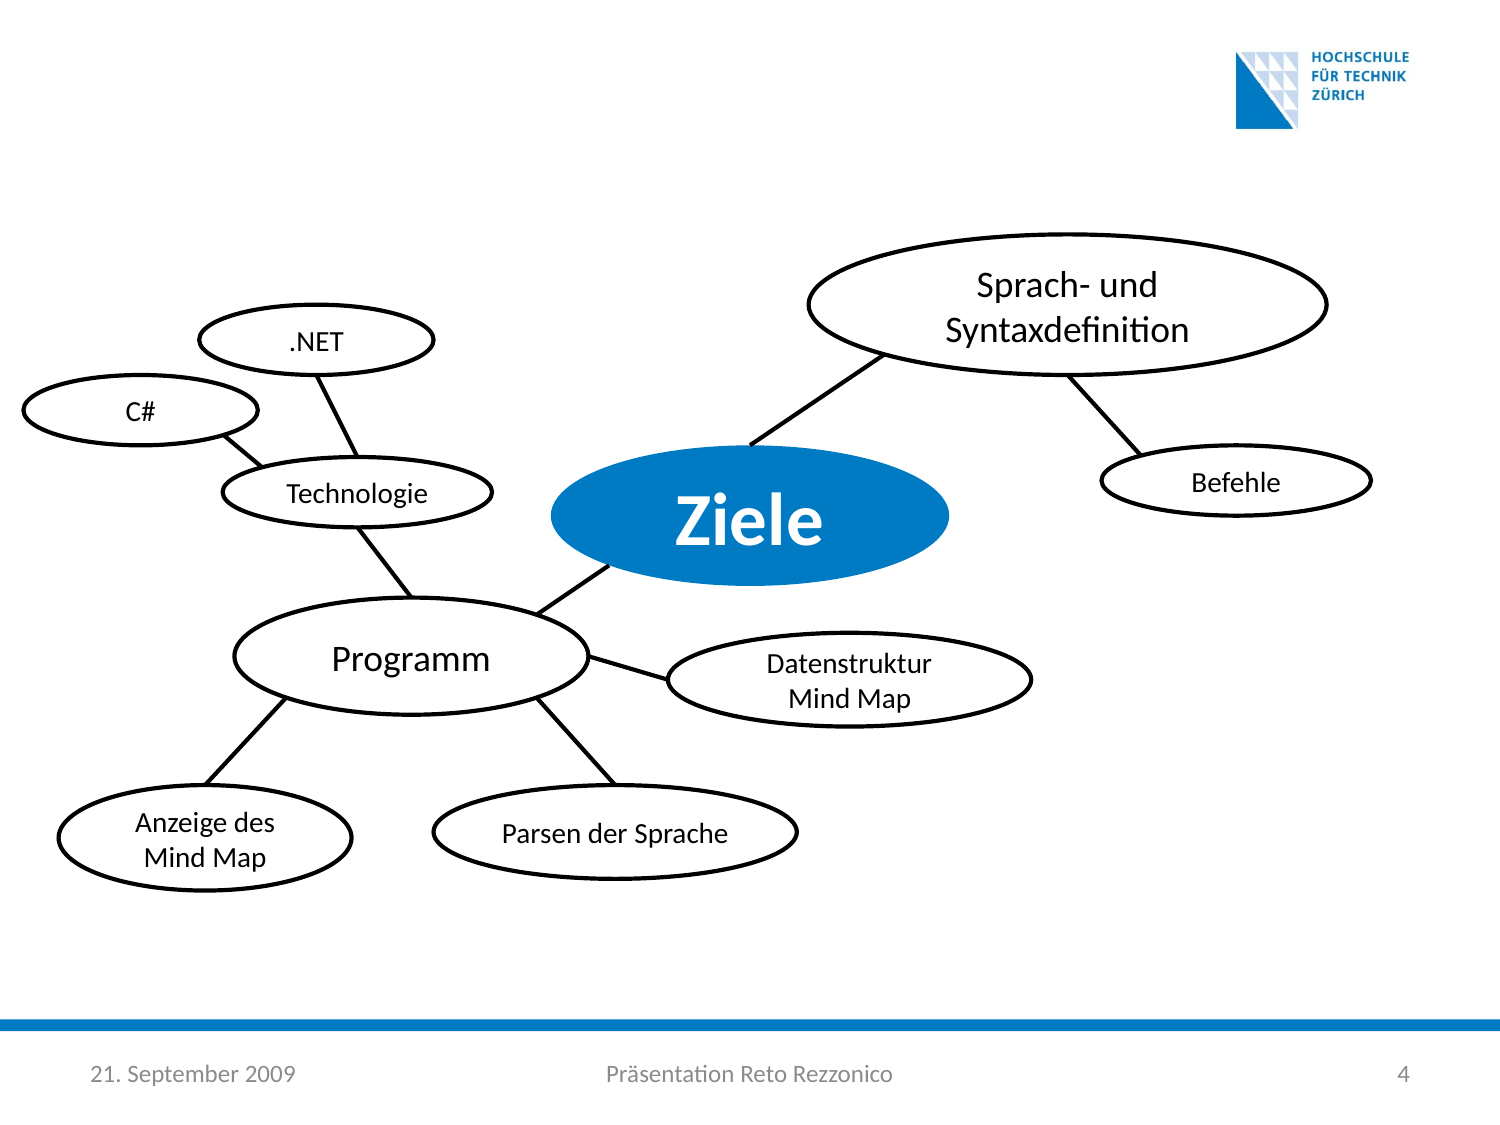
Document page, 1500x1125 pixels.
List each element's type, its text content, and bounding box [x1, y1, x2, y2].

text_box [433, 697, 798, 880]
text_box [588, 632, 1032, 727]
slide_number 4 [1074, 1042, 1425, 1103]
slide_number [75, 1042, 425, 1103]
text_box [23, 304, 610, 716]
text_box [58, 697, 352, 891]
text_box Ziele [614, 443, 950, 589]
footer Präsentation Reto Rezzonico [512, 1042, 988, 1103]
picture [1230, 46, 1415, 135]
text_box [749, 234, 1372, 516]
